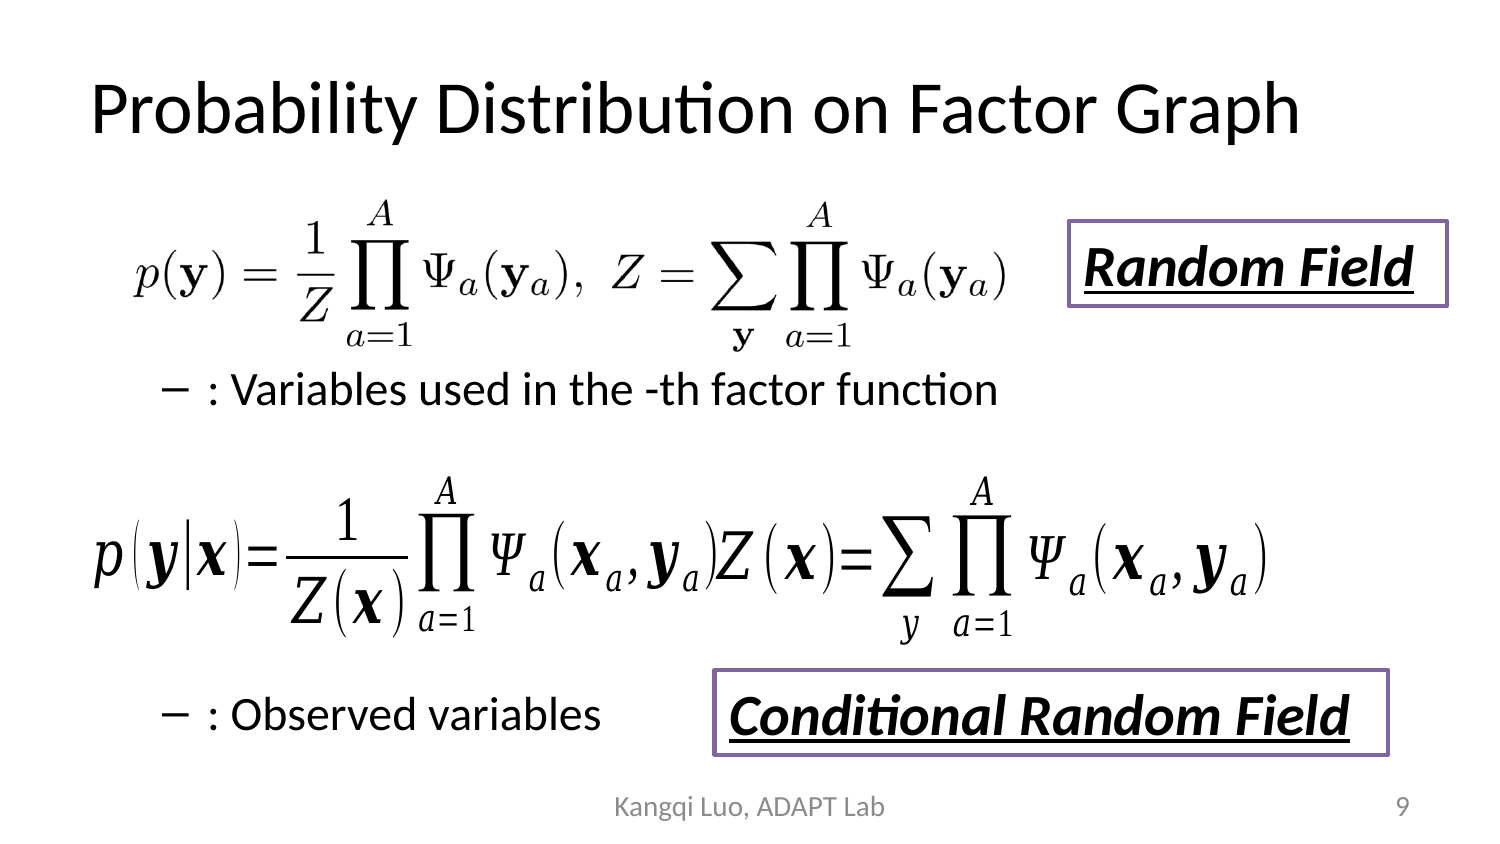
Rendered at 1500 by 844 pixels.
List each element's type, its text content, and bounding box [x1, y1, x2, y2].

slide_number 9 [1074, 782, 1425, 827]
title Probability Distribution on Factor Graph [75, 33, 1425, 175]
text_box Random Field [1067, 219, 1449, 308]
text_box Conditional Random Field [712, 668, 1390, 757]
picture [608, 197, 1007, 356]
picture [128, 197, 585, 348]
footer Kangqi Luo, ADAPT Lab [512, 782, 988, 827]
